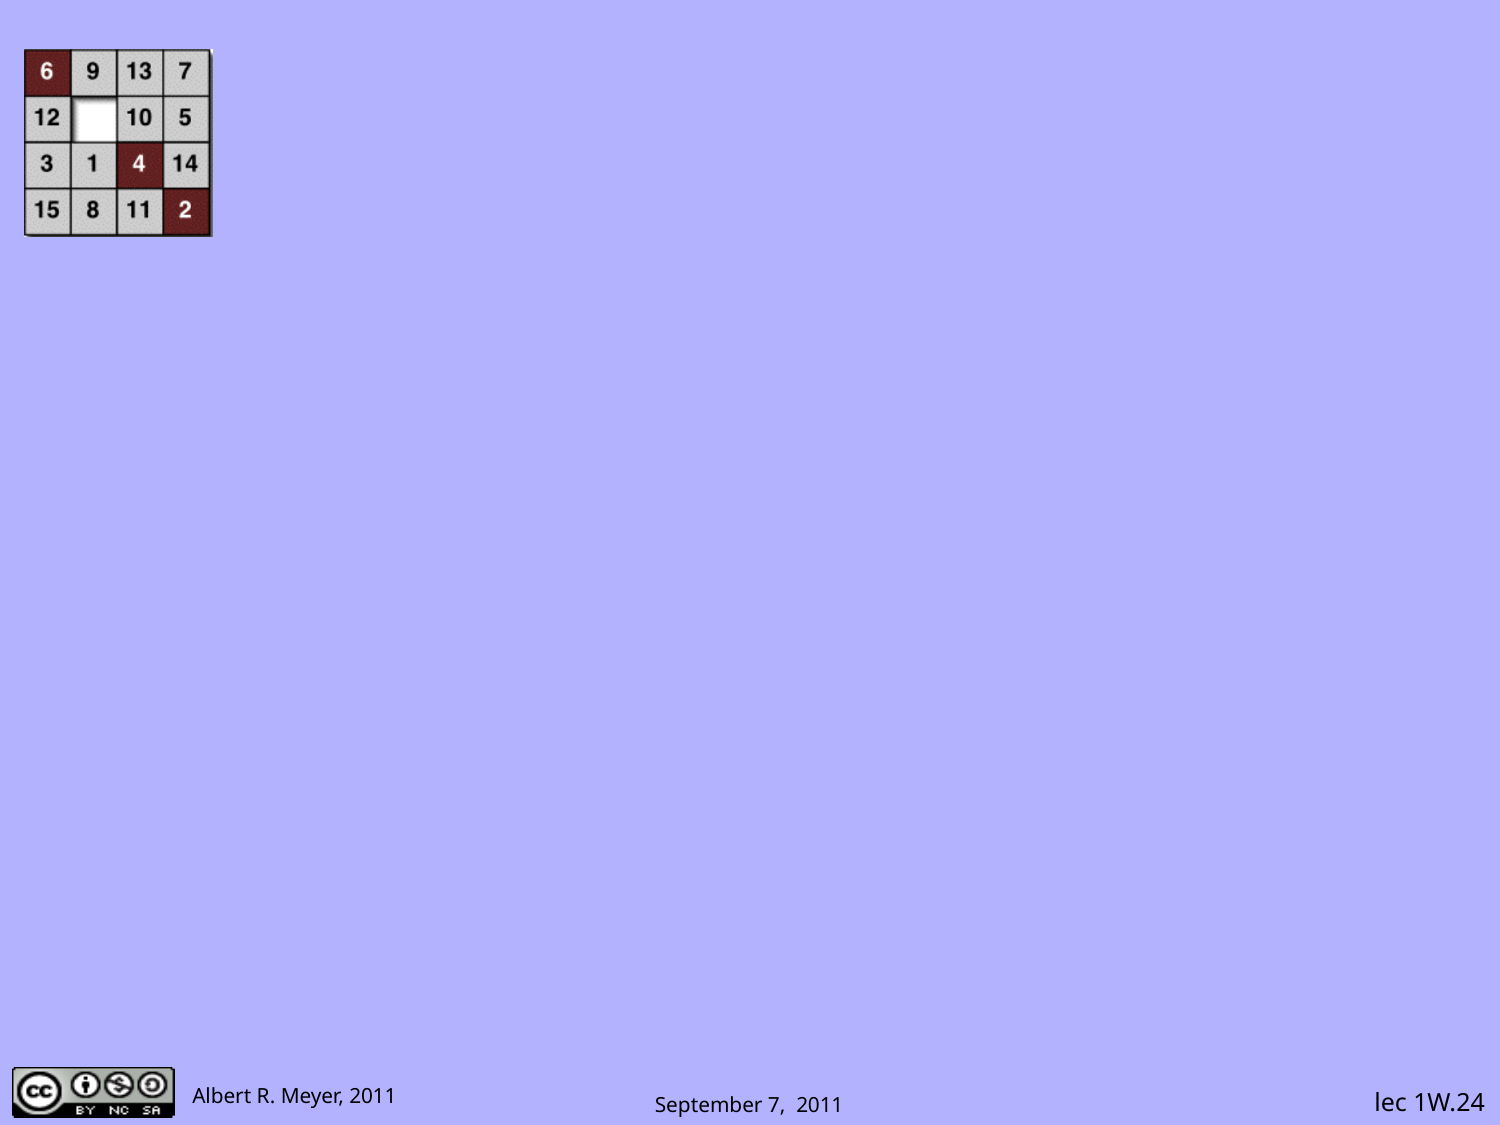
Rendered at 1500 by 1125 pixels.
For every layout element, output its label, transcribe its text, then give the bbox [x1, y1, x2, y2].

slide_number lec 1W.24 [1291, 1074, 1500, 1125]
picture [12, 1067, 175, 1118]
picture [24, 49, 213, 237]
